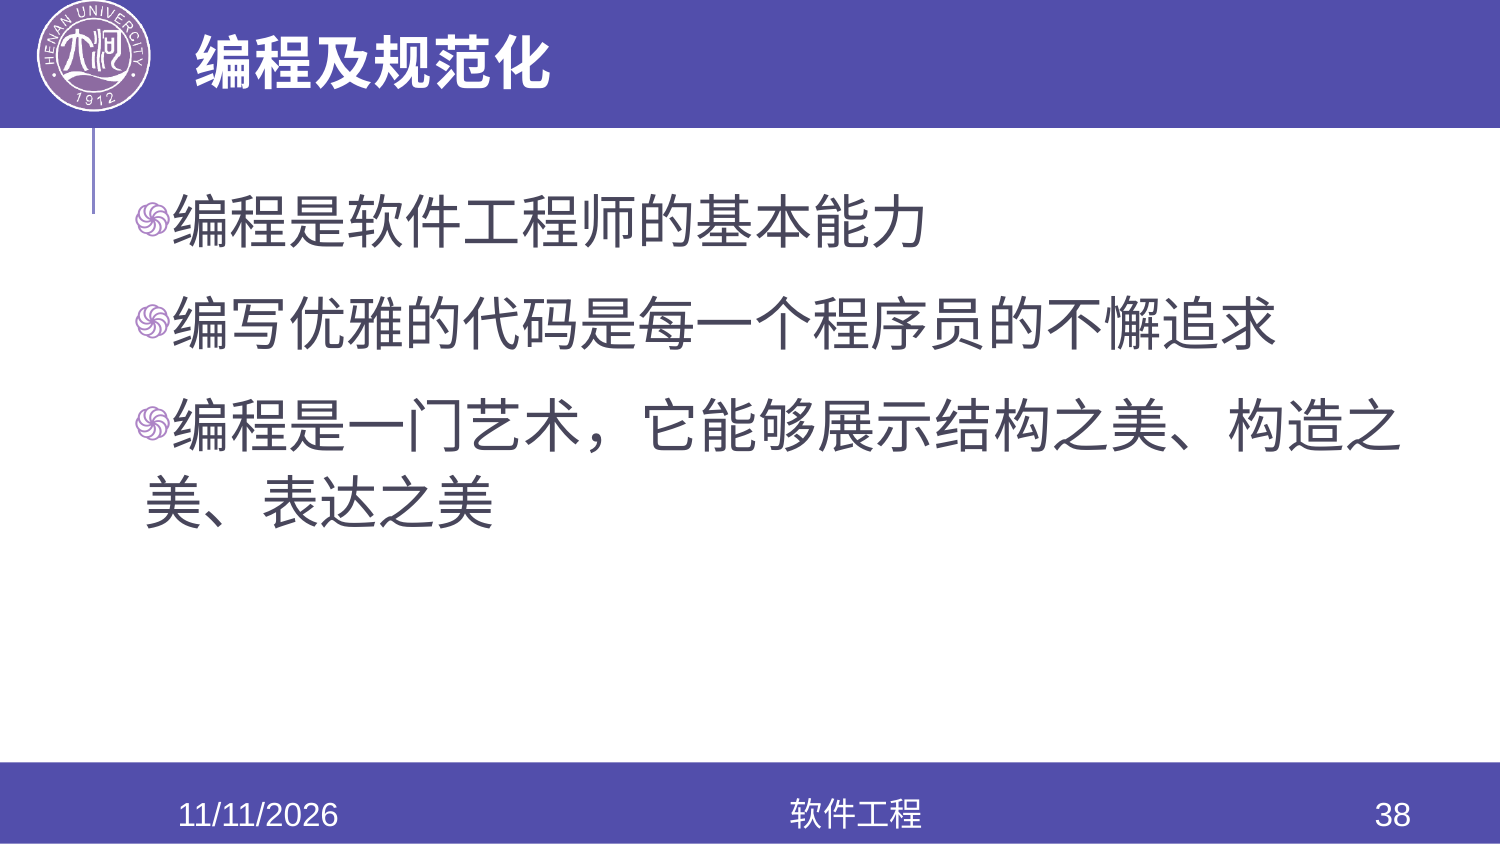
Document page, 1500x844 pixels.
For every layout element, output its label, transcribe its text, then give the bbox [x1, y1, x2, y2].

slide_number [126, 796, 391, 830]
footer 软件工程 [391, 796, 1322, 830]
title 编程及规范化 [179, 0, 1454, 136]
slide_number 38 [1333, 796, 1454, 830]
list 编程是软件工程师的基本能力 编写优雅的代码是每一个程序员的不懈追求 编程是一门艺术，它能够展示结构之美、构造之美、表达之美 [126, 170, 1411, 777]
